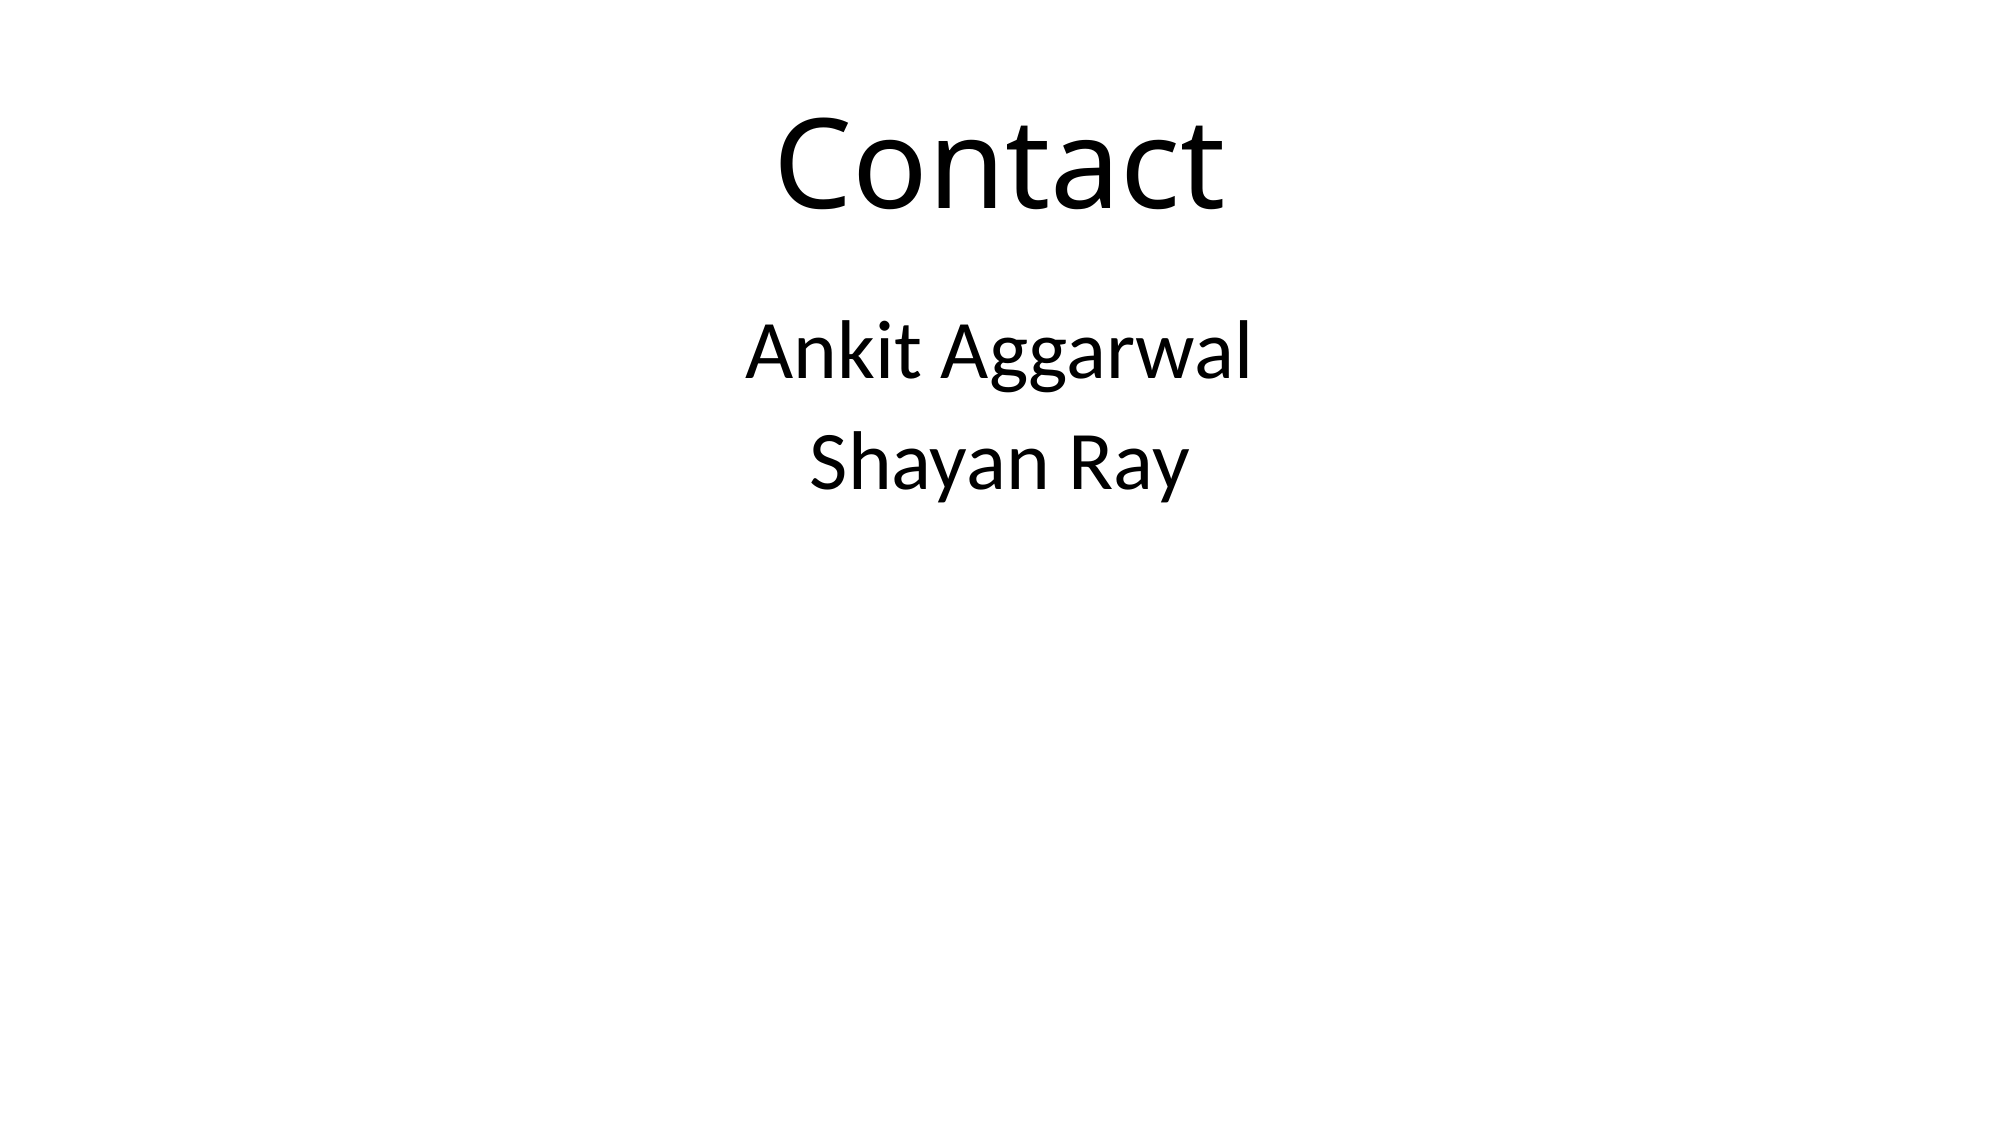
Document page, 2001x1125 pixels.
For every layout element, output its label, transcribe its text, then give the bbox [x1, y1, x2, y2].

title Contact [137, 59, 1863, 278]
list Ankit Aggarwal Shayan Ray [137, 299, 1863, 640]
